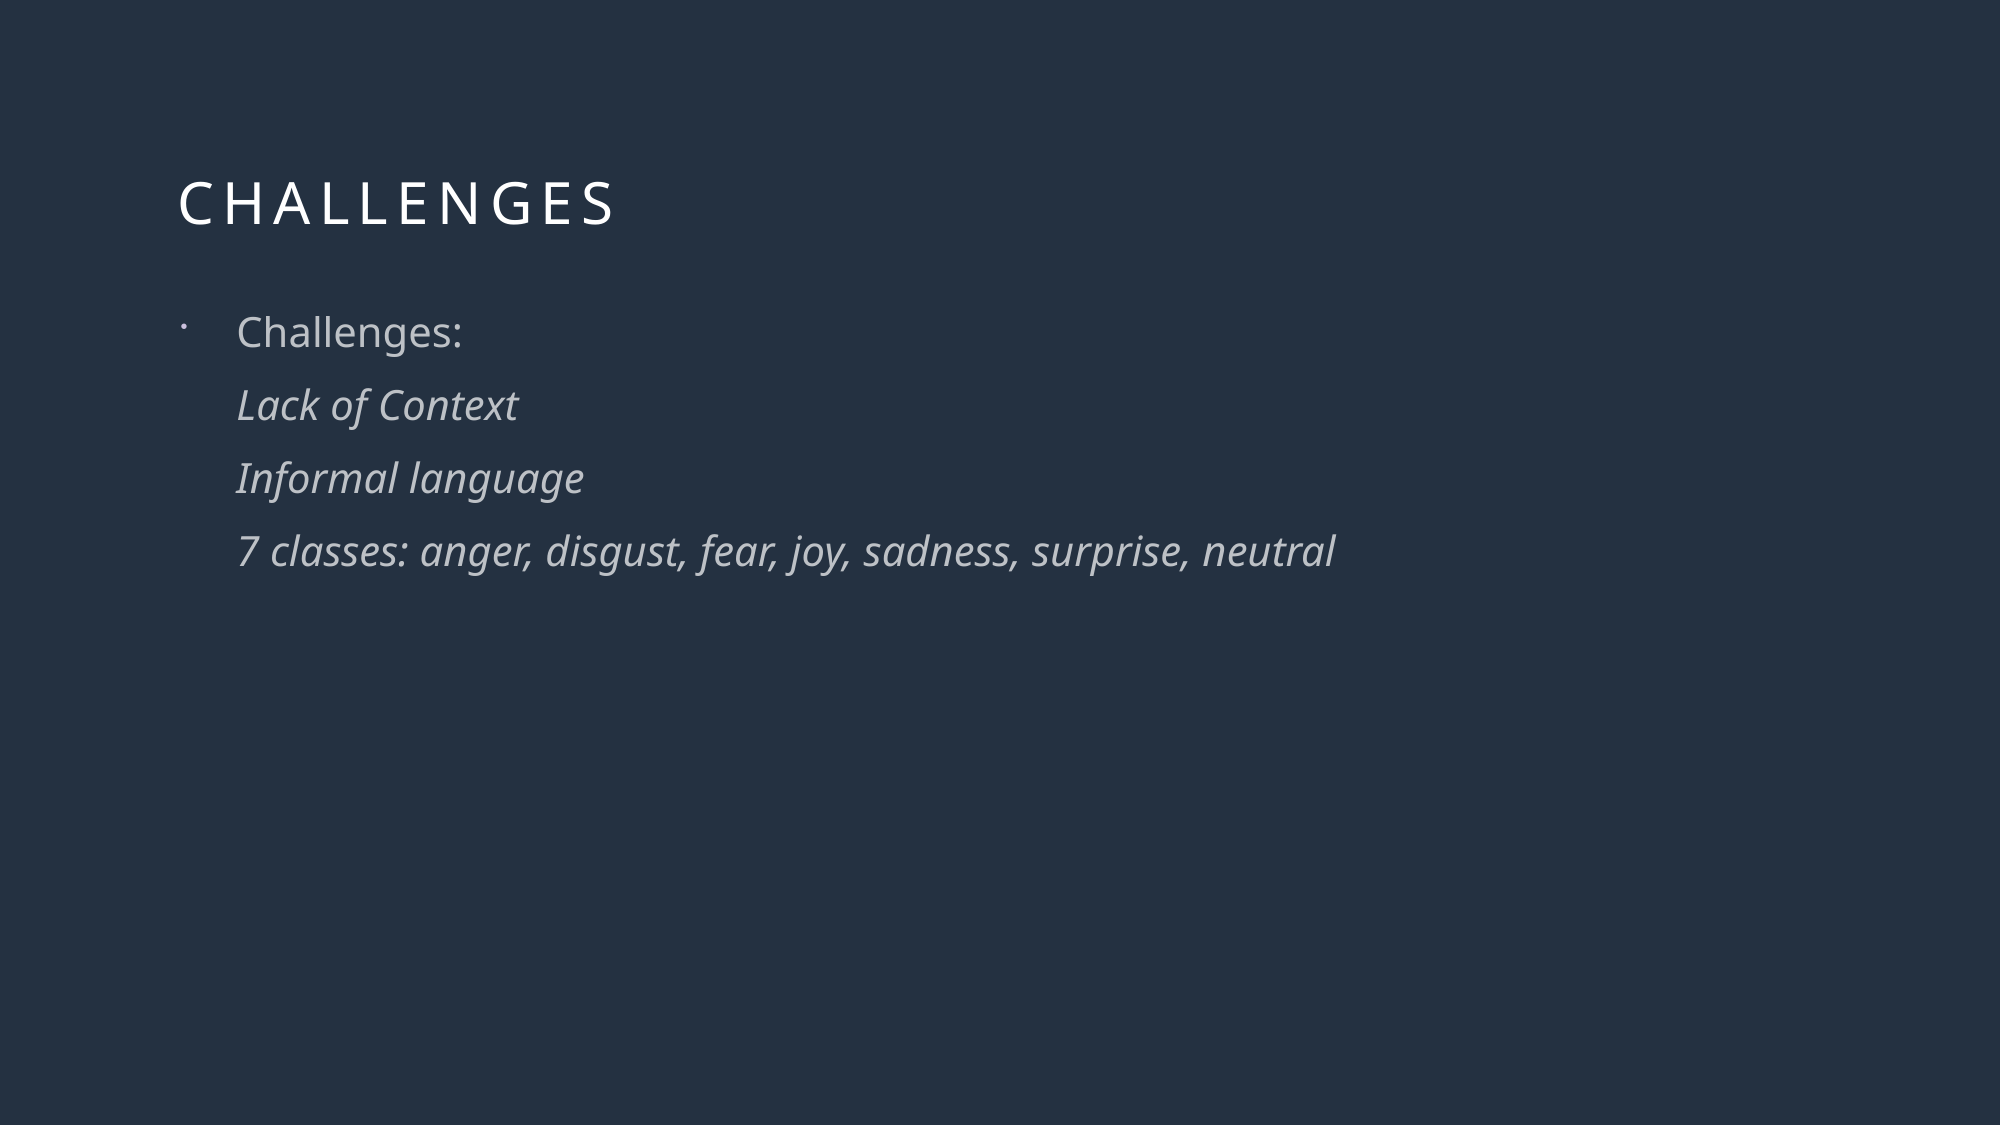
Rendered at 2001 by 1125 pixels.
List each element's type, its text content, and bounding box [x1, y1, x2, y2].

list Challenges: Lack of Context Informal language 7 classes: anger, disgust, fear, joy, sadness, surprise, neutral [177, 293, 1822, 947]
title Challenges [177, 165, 1822, 274]
